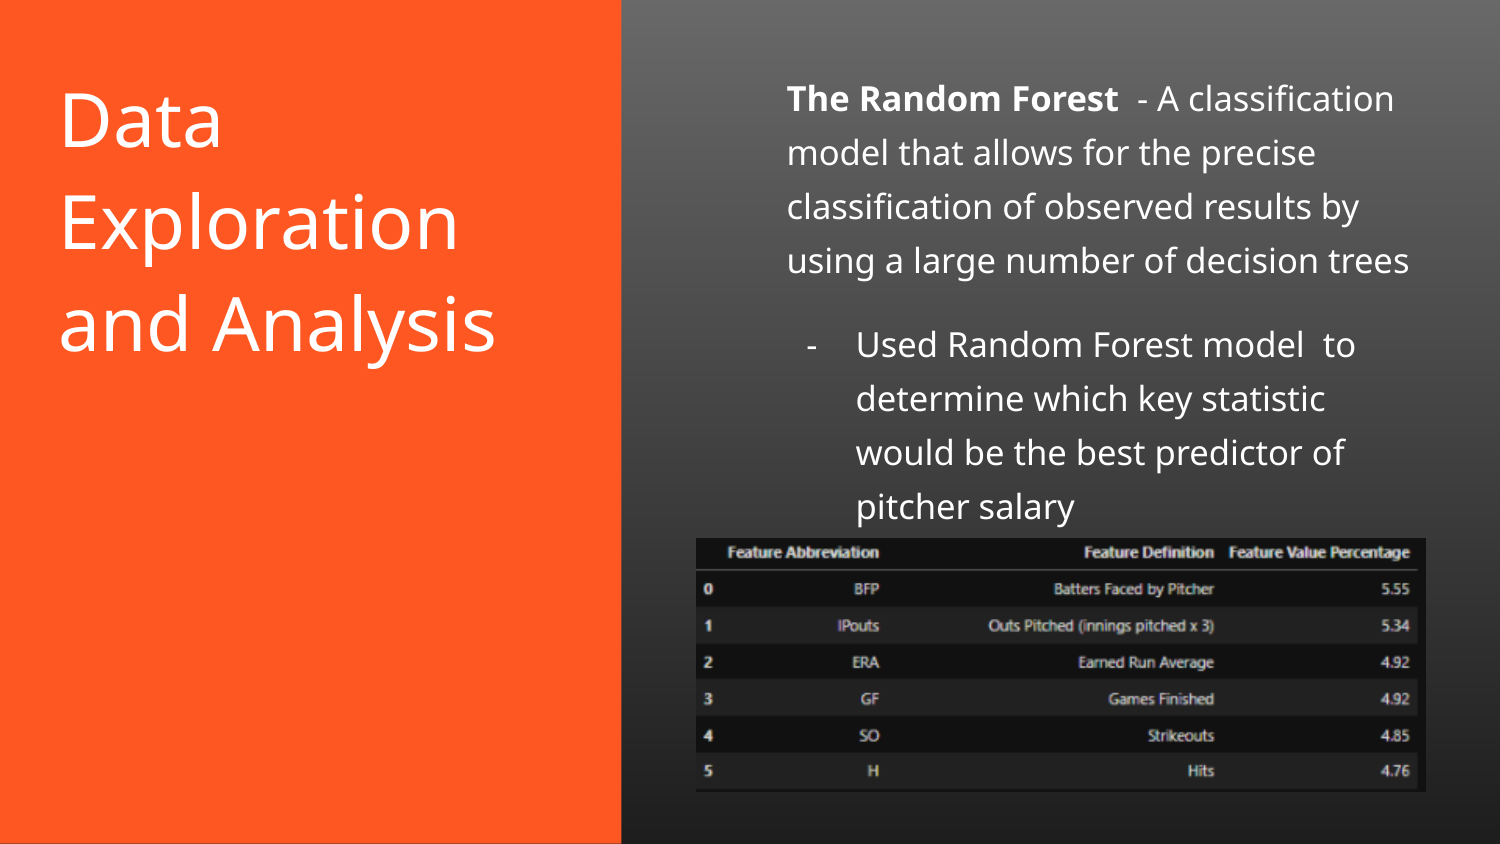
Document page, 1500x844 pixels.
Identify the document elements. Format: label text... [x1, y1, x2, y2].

list The Random Forest - A classification model that allows for the precise classification of observed results by using a large number of decision trees Used Random Forest model to determine which key statistic would be the best predictor of pitcher salary Batters faced by pitcher (BFP) Outs pitched (innings pitched x 3) Earned run average (ERA) [702, 51, 1426, 537]
picture [695, 537, 1426, 792]
title Data Exploration and Analysis [43, 51, 563, 480]
